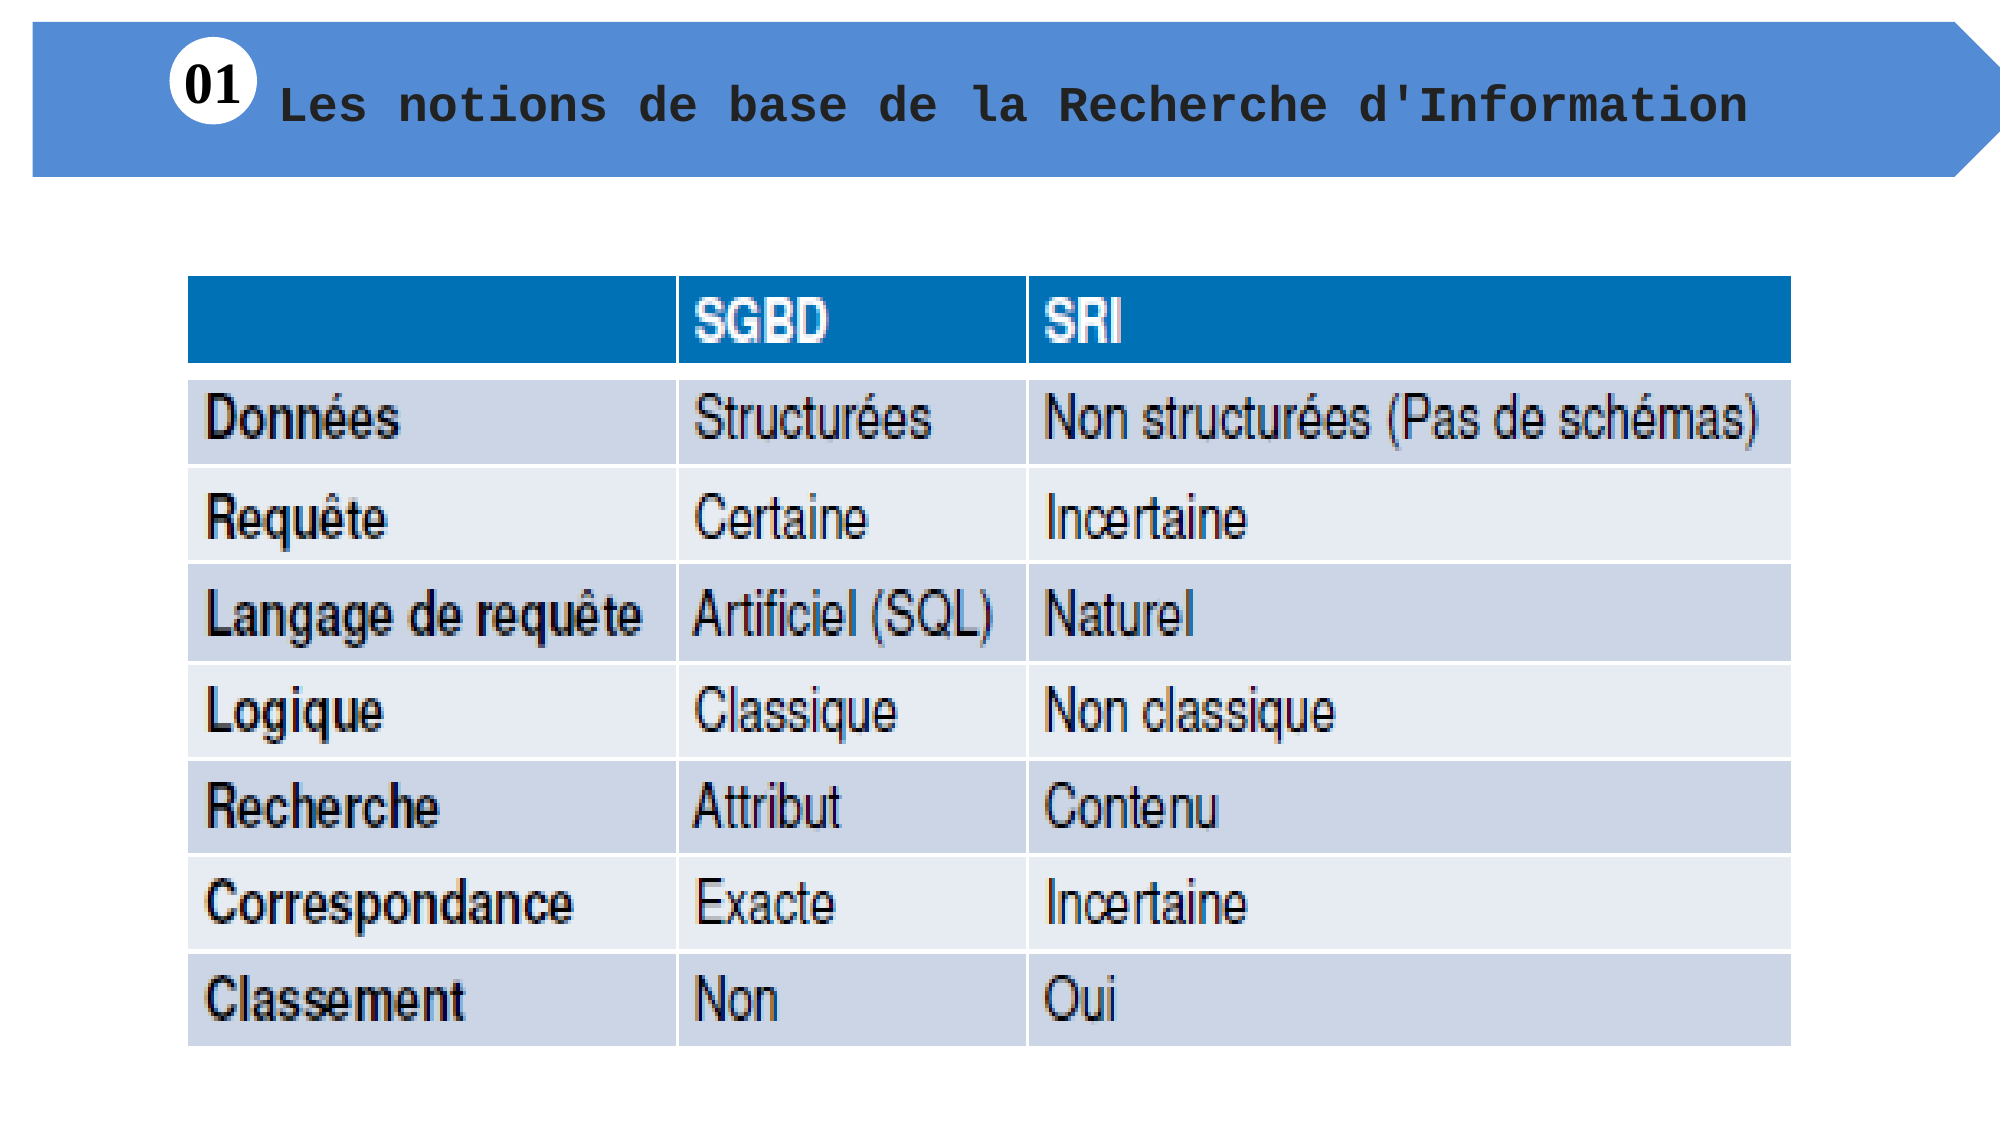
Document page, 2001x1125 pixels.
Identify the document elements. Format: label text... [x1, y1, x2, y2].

text_box Les notions de base de la Recherche d'Information [32, 21, 2000, 177]
picture [169, 251, 1831, 1089]
text_box 01 [169, 36, 258, 125]
